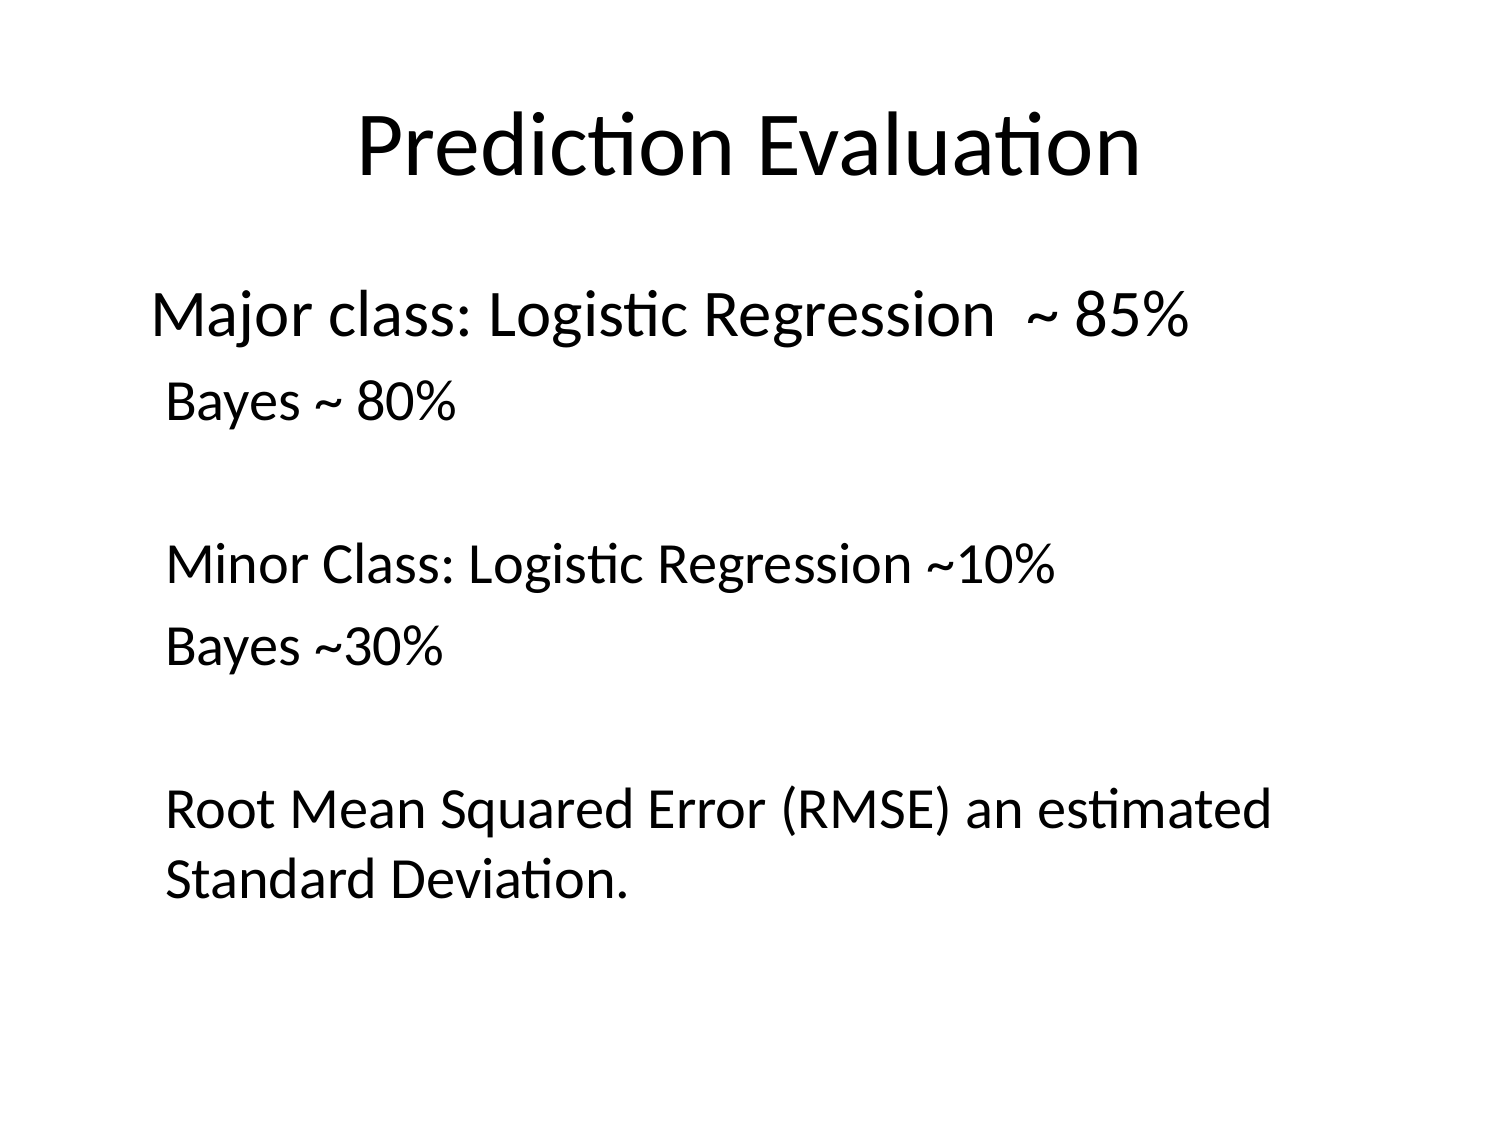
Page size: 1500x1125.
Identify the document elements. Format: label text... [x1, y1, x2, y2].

title Prediction Evaluation [75, 45, 1425, 233]
list Major class: Logistic Regression ~ 85% Bayes ~ 80% Minor Class: Logistic Regression ~10% Bayes ~30% Root Mean Squared Error (RMSE) an estimated Standard Deviation. [75, 262, 1425, 1005]
